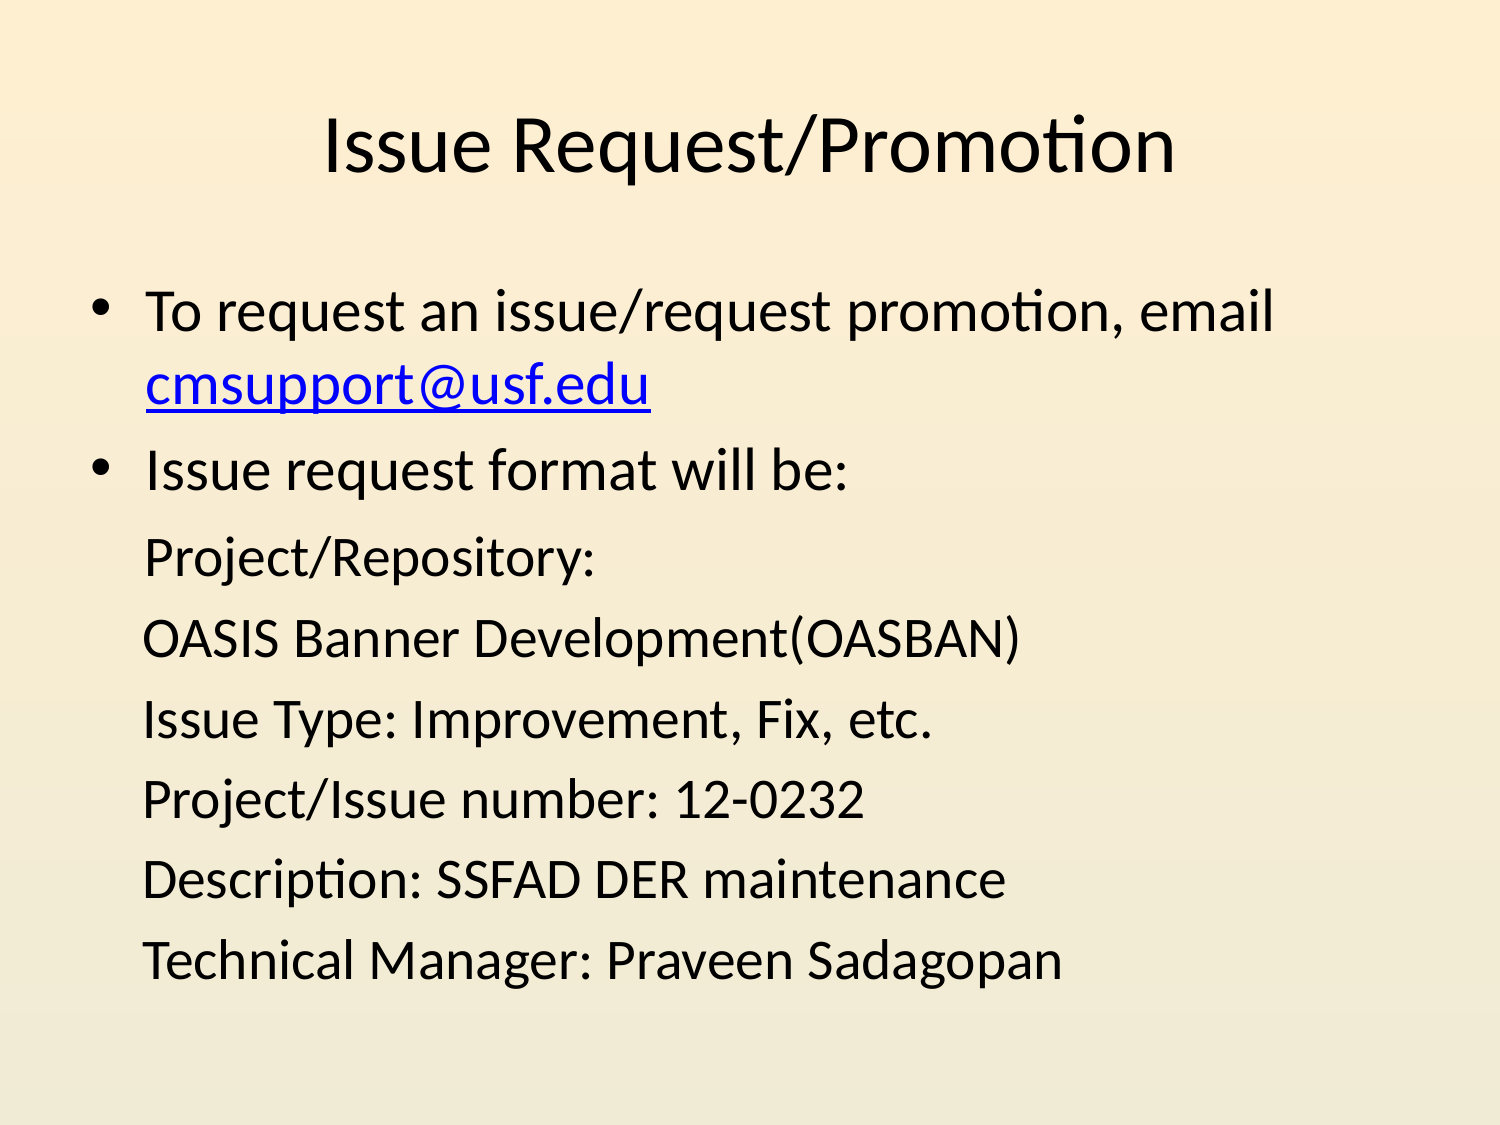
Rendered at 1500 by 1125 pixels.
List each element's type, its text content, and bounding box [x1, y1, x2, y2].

title Issue Request/Promotion [75, 45, 1425, 233]
list To request an issue/request promotion, email cmsupport@usf.edu Issue request format will be: Project/Repository: OASIS Banner Development(OASBAN) Issue Type: Improvement, Fix, etc. Project/Issue number: 12-0232 Description: SSFAD DER maintenance Technical Manager: Praveen Sadagopan [75, 262, 1500, 1005]
